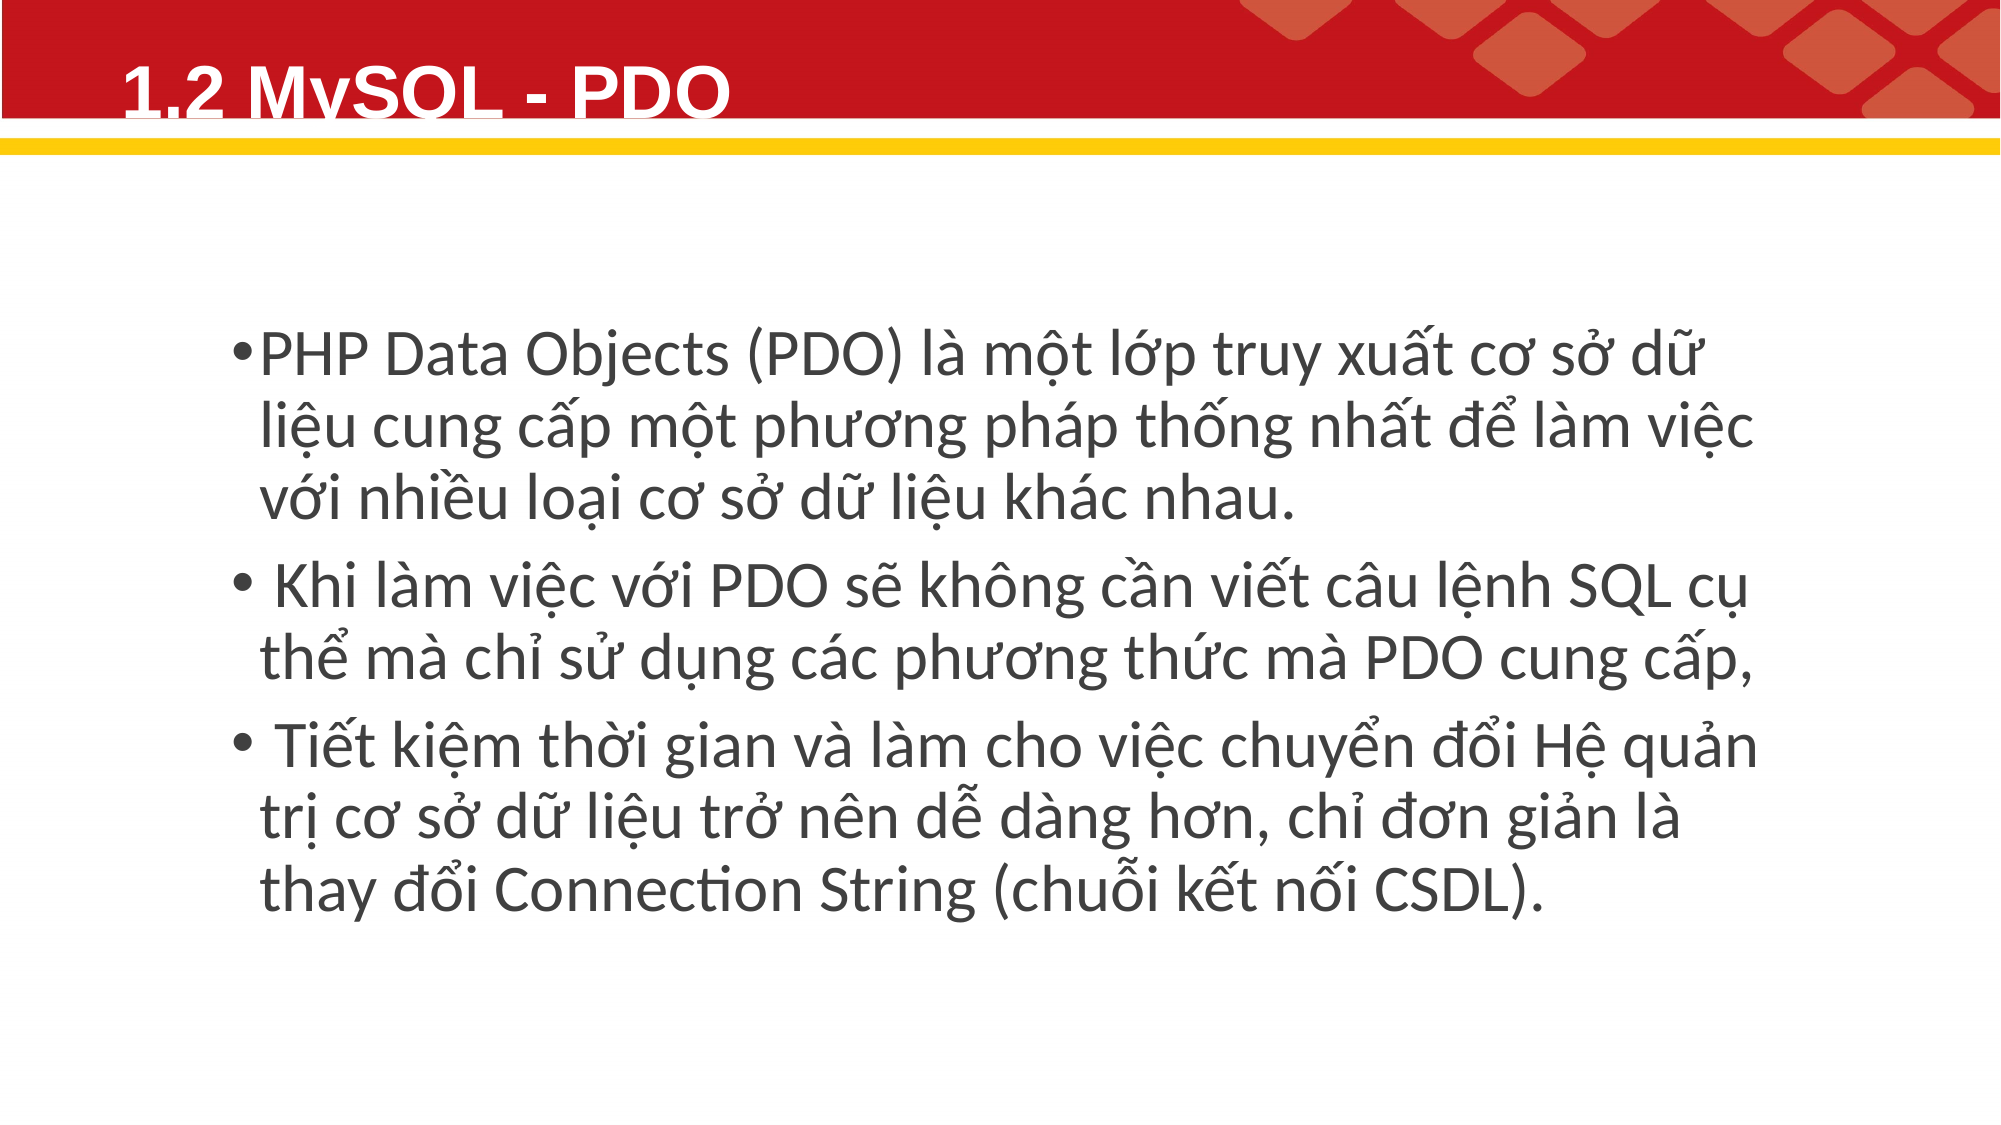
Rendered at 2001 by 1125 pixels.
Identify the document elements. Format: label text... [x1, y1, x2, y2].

title 1.2 MySQL - PDO [106, 0, 1863, 204]
list PHP Data Objects (PDO) là một lớp truy xuất cơ sở dữ liệu cung cấp một phương pháp thống nhất để làm việc với nhiều loại cơ sở dữ liệu khác nhau. Khi làm việc với PDO sẽ không cần viết câu lệnh SQL cụ thể mà chỉ sử dụng các phương thức mà PDO cung cấp, Tiết kiệm thời gian và làm cho việc chuyển đổi Hệ quản trị cơ sở dữ liệu trở nên dễ dàng hơn, chỉ đơn giản là thay đổi Connection String (chuỗi kết nối CSDL). [216, 222, 1818, 1000]
picture [0, 0, 2001, 1125]
